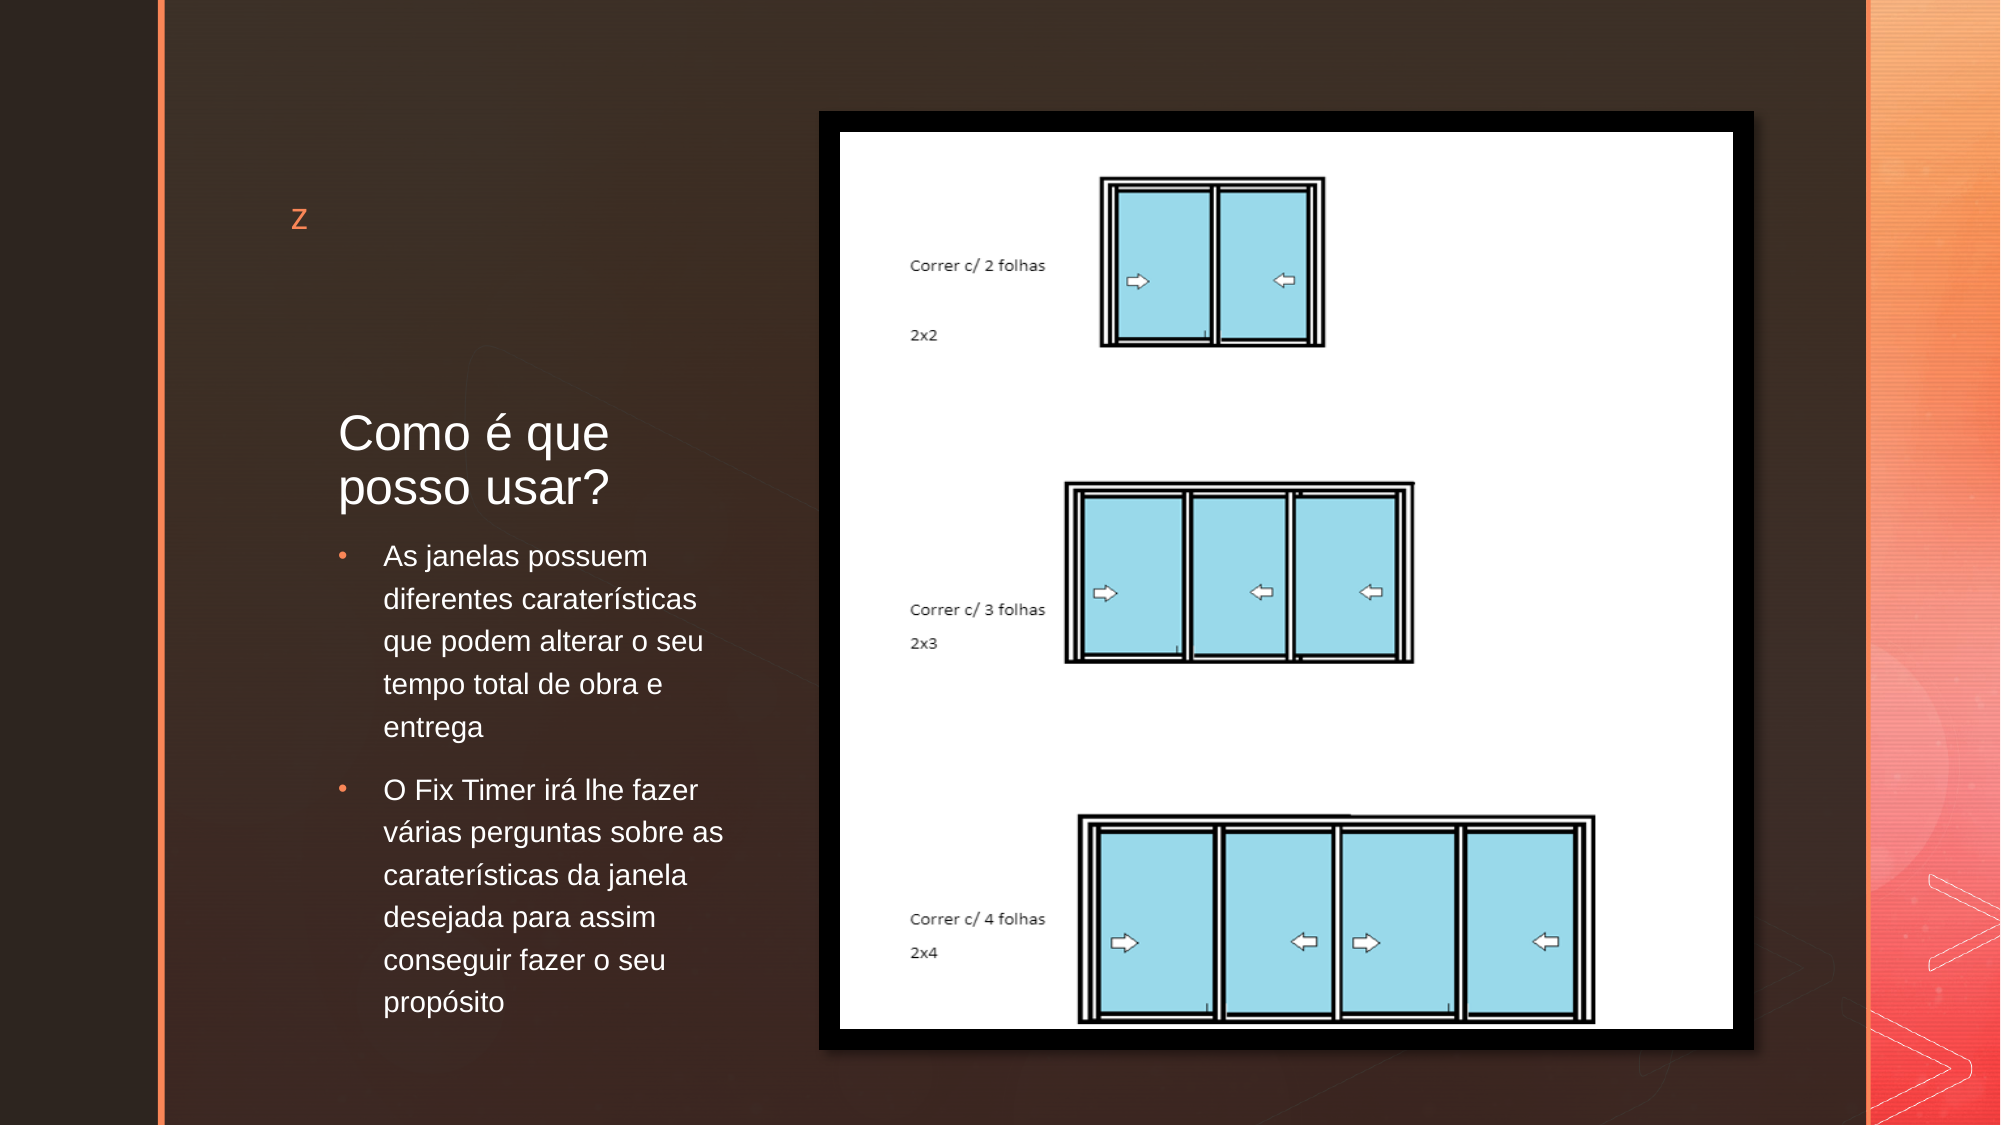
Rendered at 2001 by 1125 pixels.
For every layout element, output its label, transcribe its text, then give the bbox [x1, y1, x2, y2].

picture [1871, 0, 2001, 1125]
title Como é que posso usar? [323, 210, 761, 522]
picture [839, 131, 1734, 1030]
list As janelas possuem diferentes caraterísticas que podem alterar o seu tempo total de obra e entrega O Fix Timer irá lhe fazer várias perguntas sobre as caraterísticas da janela desejada para assim conseguir fazer o seu propósito [323, 522, 761, 1030]
